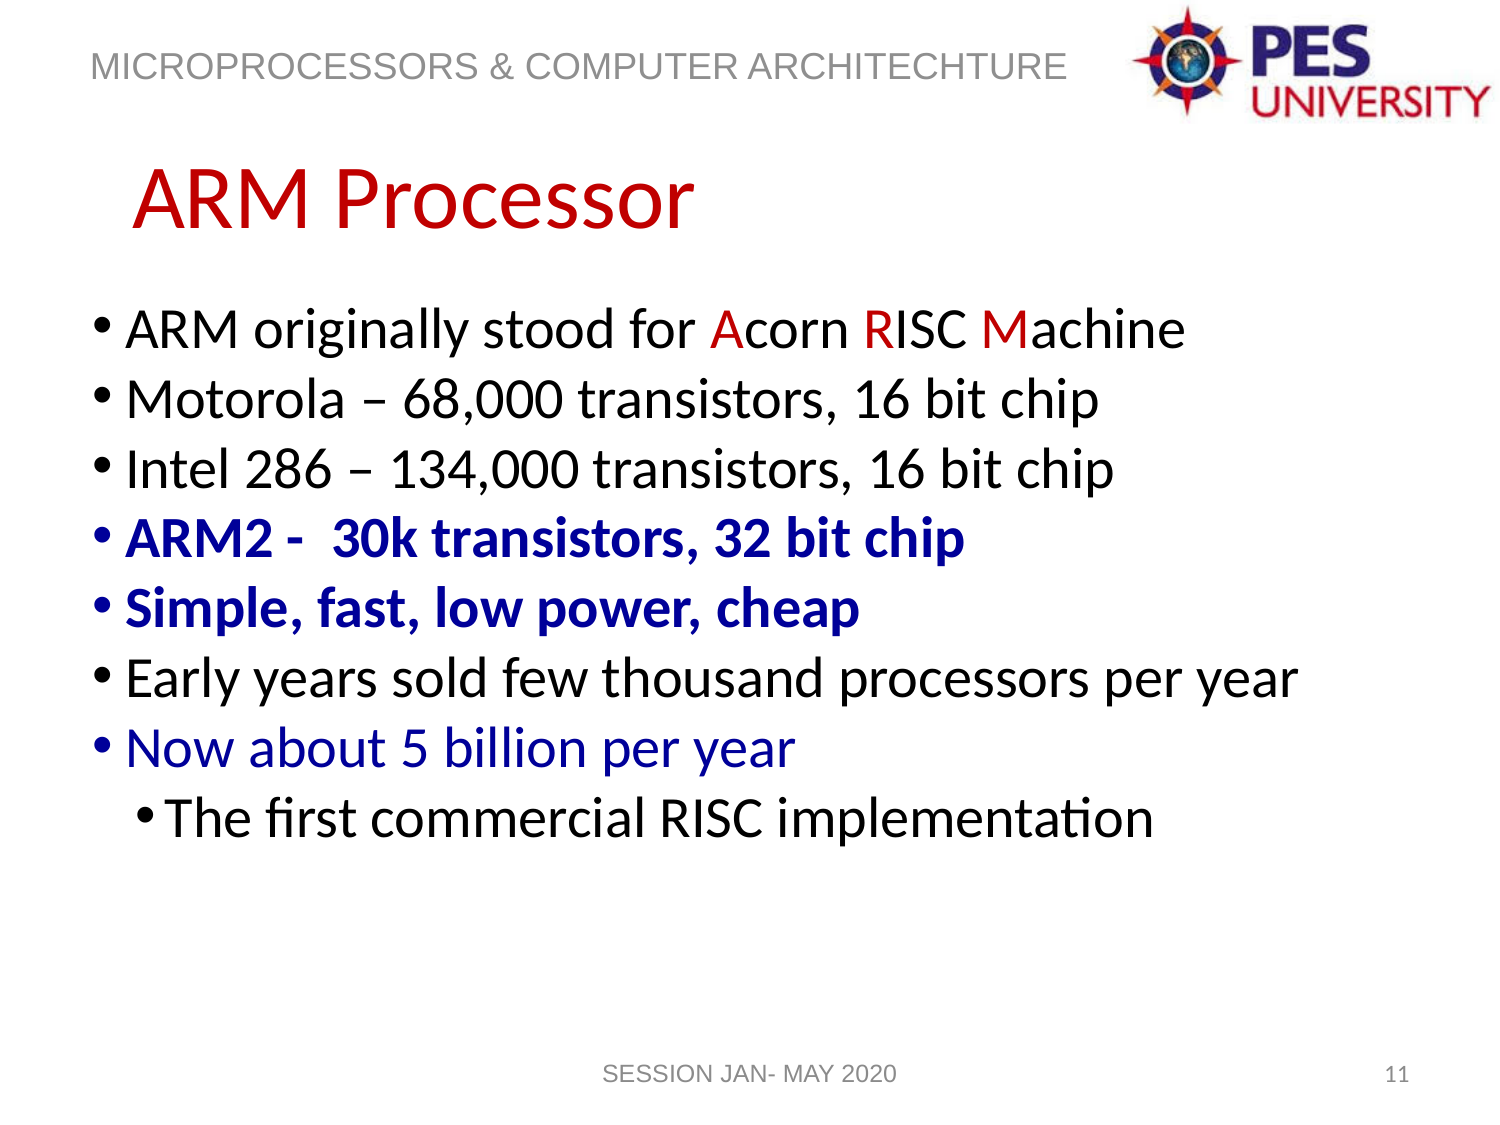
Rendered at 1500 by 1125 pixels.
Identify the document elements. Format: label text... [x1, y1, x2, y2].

picture [1122, 0, 1500, 117]
text_box ARM originally stood for Acorn RISC Machine Motorola – 68,000 transistors, 16 bit chip Intel 286 – 134,000 transistors, 16 bit chip ARM2 - 30k transistors, 32 bit chip Simple, fast, low power, cheap Early years sold few thousand processors per year Now about 5 billion per year The first commercial RISC implementation [74, 282, 1488, 1028]
text_box <number> [1074, 1042, 1425, 1103]
text_box SESSION JAN- MAY 2020 [496, 1042, 1003, 1103]
text_box ARM Processor [117, 117, 1500, 267]
